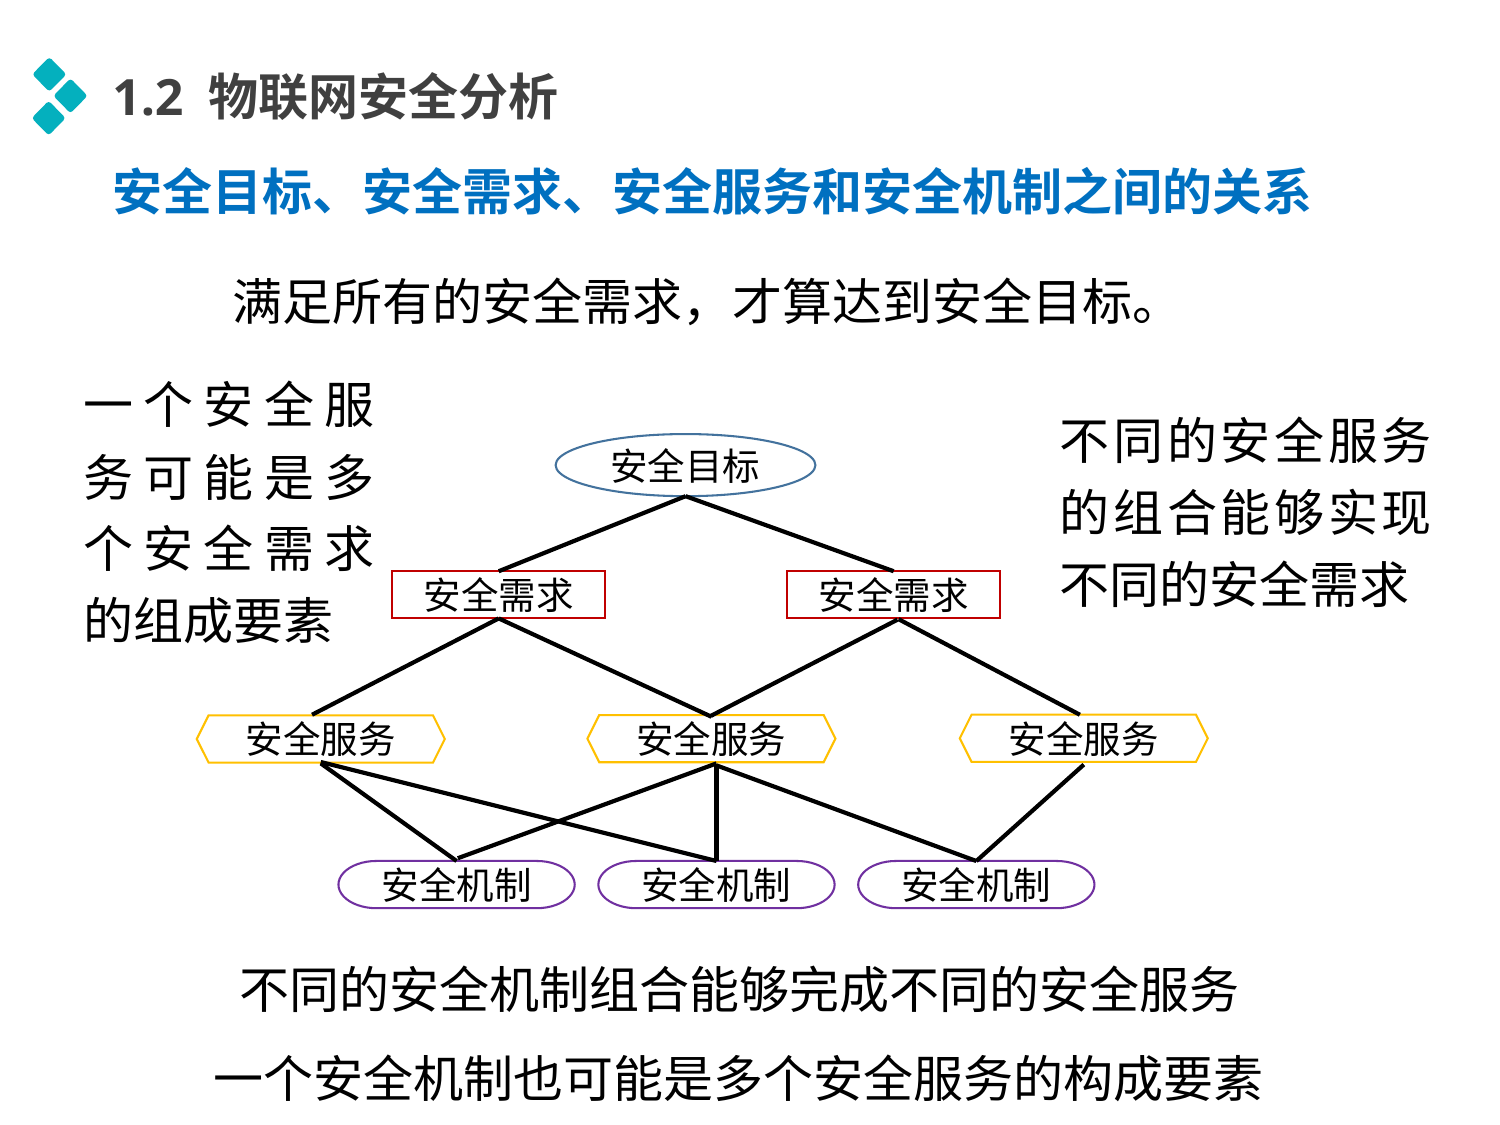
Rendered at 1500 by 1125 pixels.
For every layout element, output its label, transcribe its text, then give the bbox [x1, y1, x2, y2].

text_box 安全机制 [597, 861, 836, 910]
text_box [457, 763, 717, 859]
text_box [498, 496, 685, 572]
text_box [717, 765, 976, 861]
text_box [710, 619, 898, 716]
text_box 安全目标、安全需求、安全服务和安全机制之间的关系 [100, 155, 1397, 227]
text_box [976, 764, 1084, 861]
text_box 安全目标 [554, 433, 817, 496]
text_box 安全服务 [958, 713, 1209, 763]
text_box 安全机制 [857, 861, 1096, 910]
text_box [898, 619, 1080, 715]
text_box 一个安全服务可能是多个安全需求的组成要素 [74, 381, 402, 631]
text_box 一个安全机制也可能是多个安全服务的构成要素 [204, 1042, 1371, 1101]
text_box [498, 618, 712, 717]
text_box 安全需求 [786, 570, 1001, 619]
text_box 1.2 物联网安全分析 [100, 59, 618, 131]
text_box [54, 79, 87, 113]
text_box 不同的安全机制组合能够完成不同的安全服务 [230, 953, 1397, 1012]
text_box [33, 58, 66, 91]
text_box 安全机制 [337, 861, 576, 910]
text_box 满足所有的安全需求，才算达到安全目标。 [223, 261, 1255, 327]
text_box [685, 496, 894, 572]
text_box 安全需求 [402, 570, 606, 618]
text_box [320, 761, 717, 861]
text_box 安全服务 [195, 714, 446, 764]
text_box 安全服务 [586, 716, 837, 764]
text_box 不同的安全服务的组合能够实现不同的安全需求 [1051, 407, 1459, 604]
text_box [32, 102, 65, 135]
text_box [311, 618, 498, 715]
